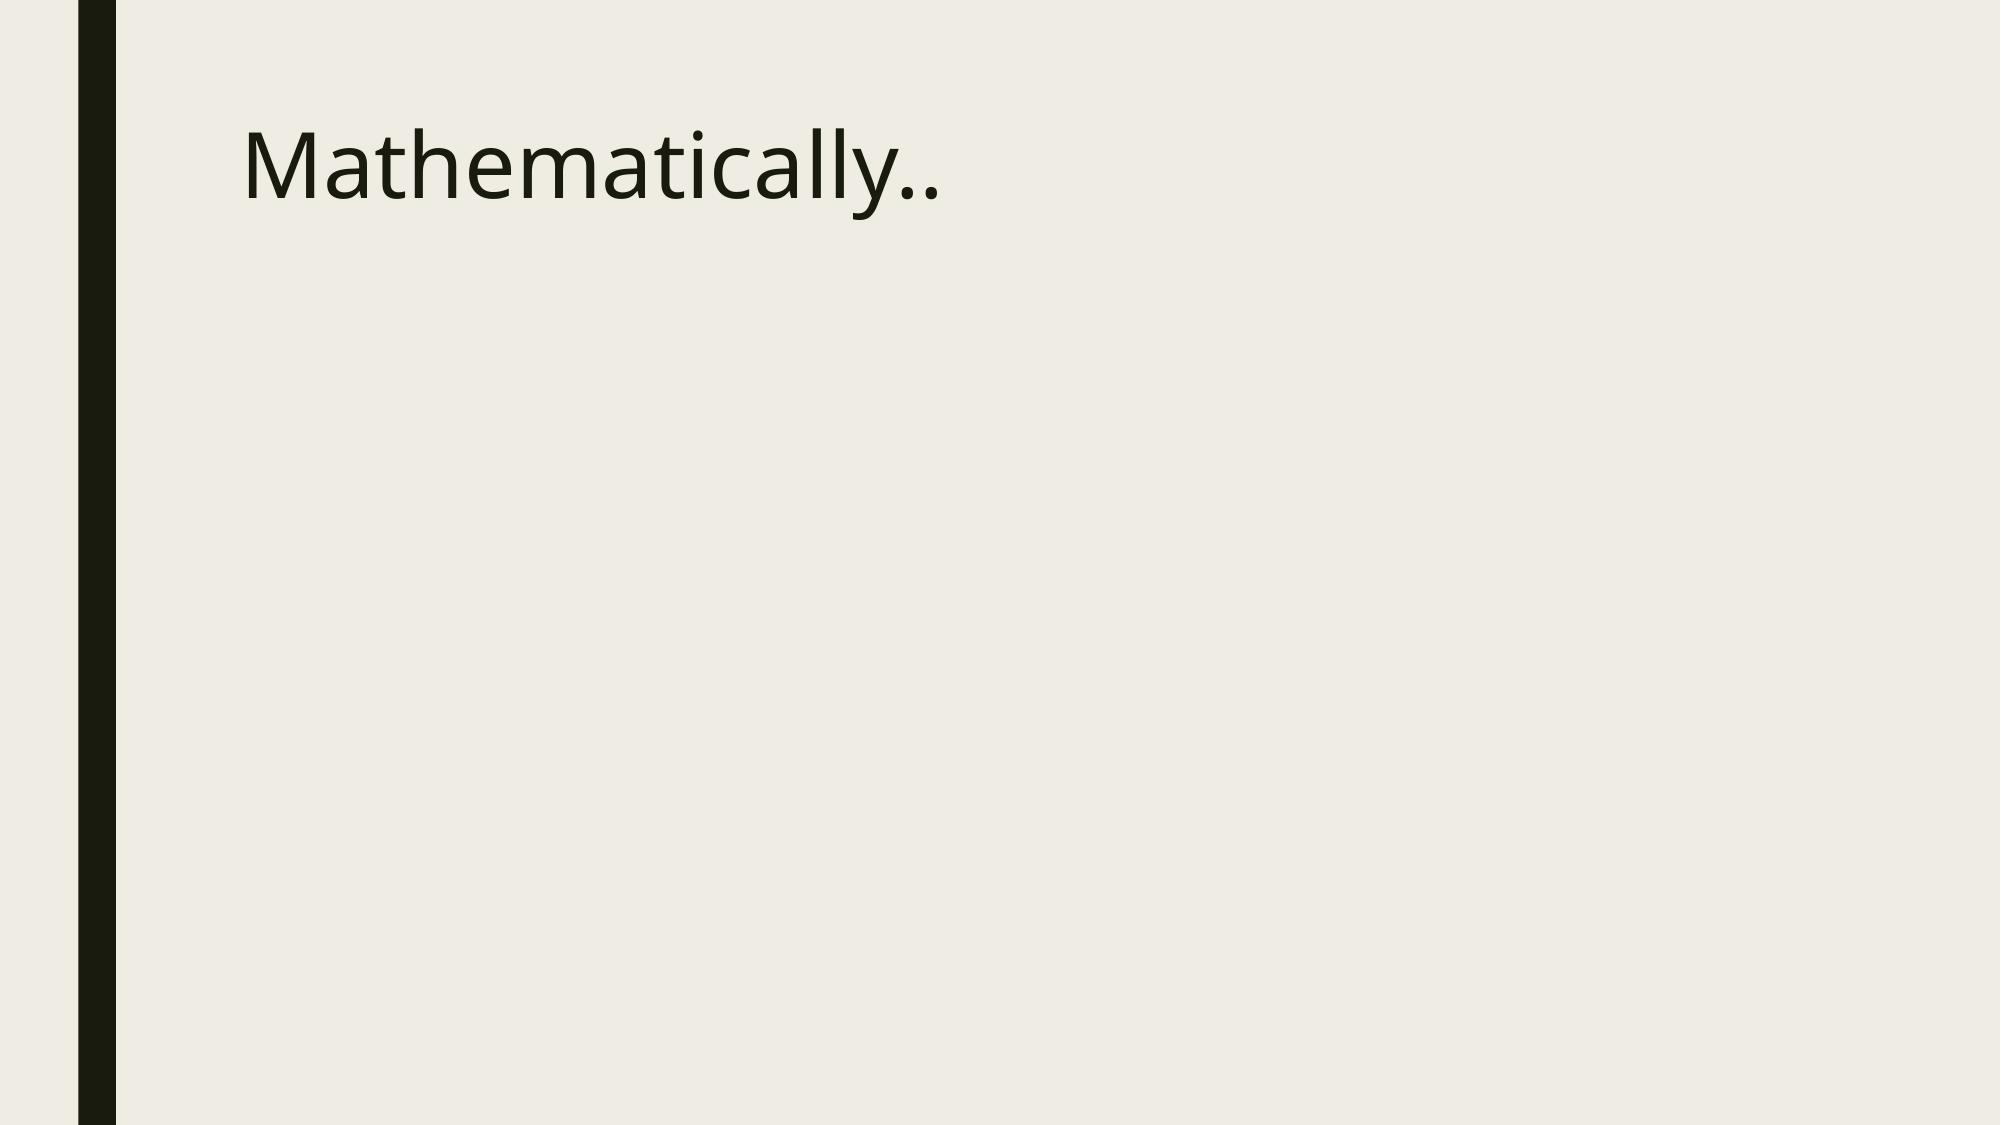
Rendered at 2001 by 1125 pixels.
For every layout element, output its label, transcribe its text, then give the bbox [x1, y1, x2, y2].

title Mathematically.. [225, 112, 1800, 357]
